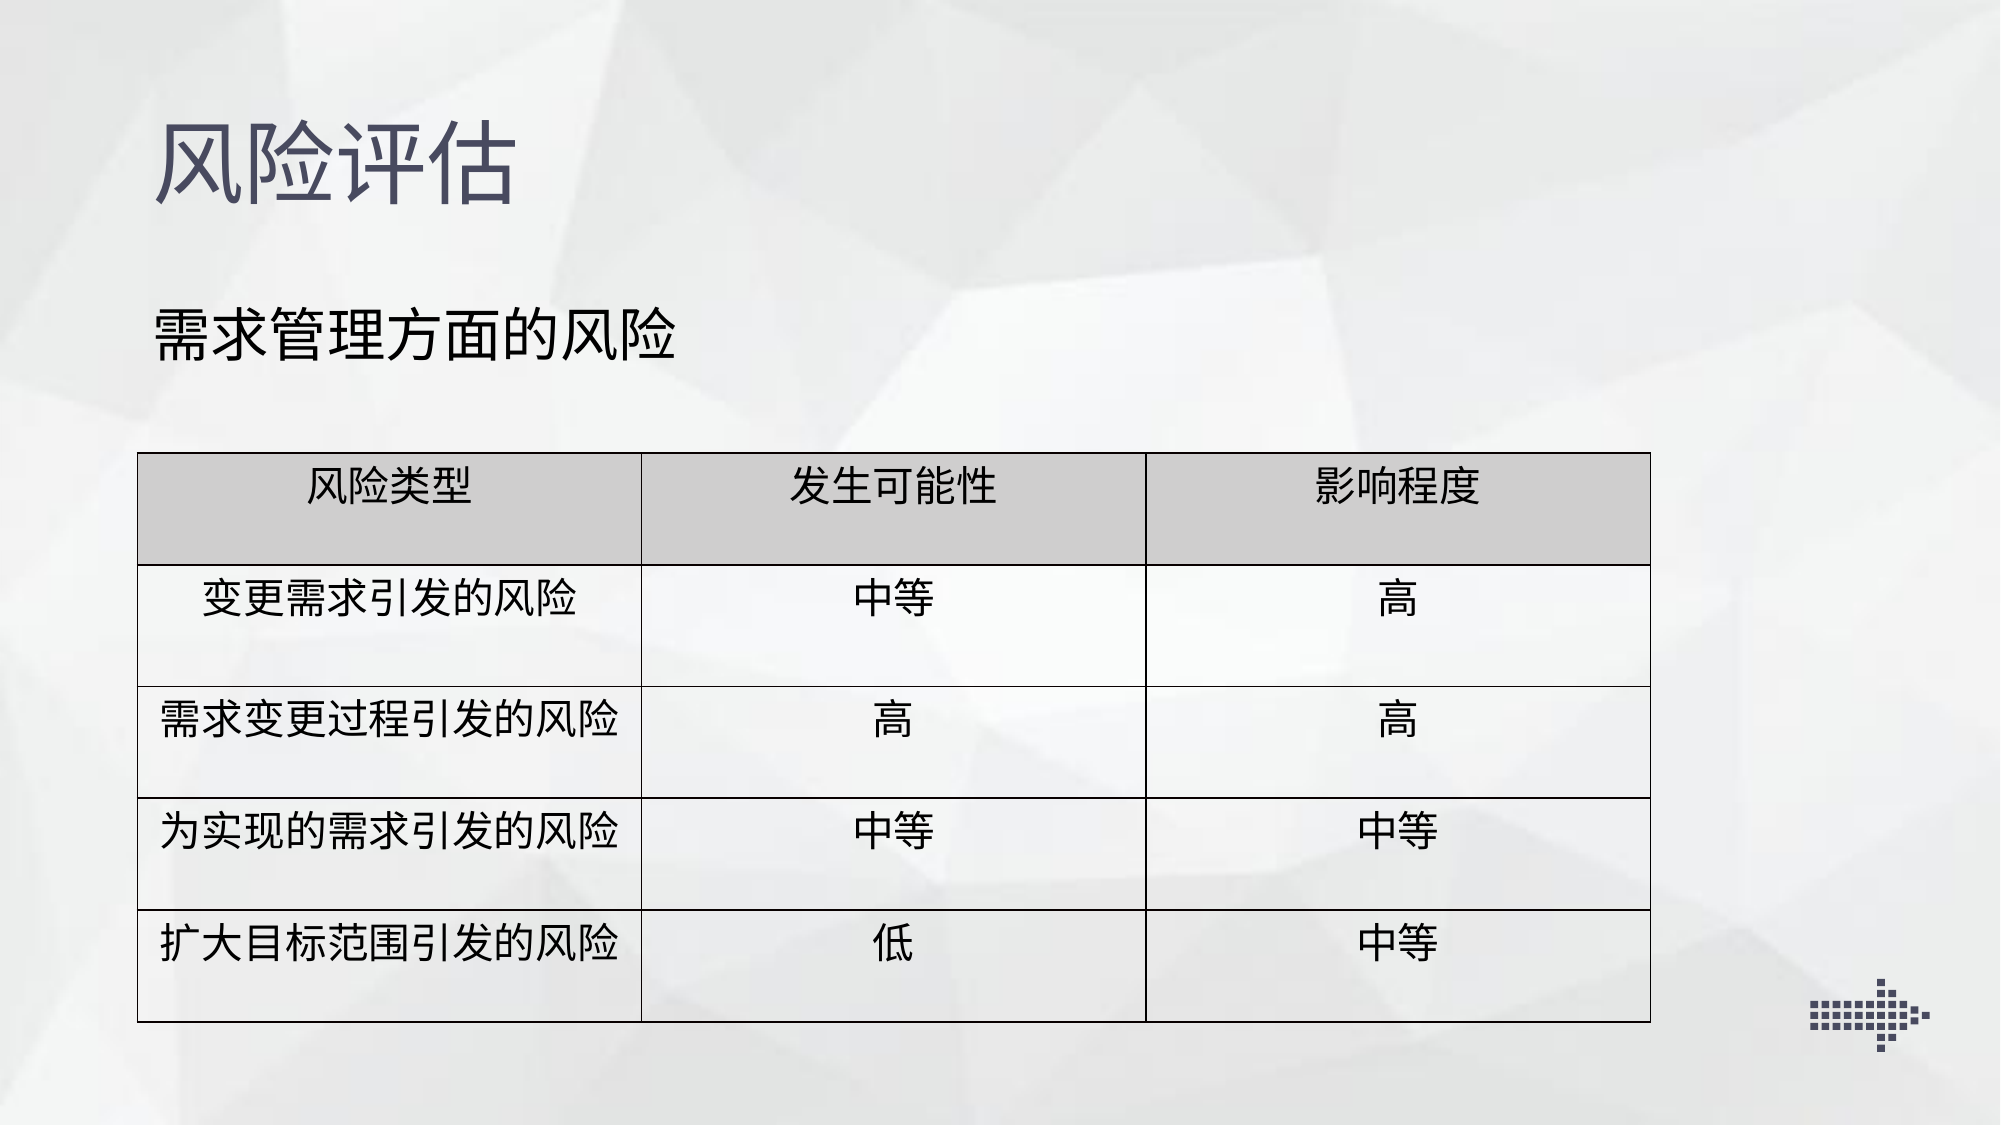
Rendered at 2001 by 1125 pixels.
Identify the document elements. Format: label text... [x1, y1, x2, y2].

table_cell 中等 [1147, 799, 1650, 909]
text_box 需求管理方面的风险 [137, 299, 1863, 404]
text_box [1899, 1000, 1908, 1009]
table_cell 扩大目标范围引发的风险 [138, 911, 641, 1021]
text_box [1832, 1000, 1841, 1009]
text_box [1887, 1022, 1897, 1031]
text_box 风险评估 [137, 59, 1863, 277]
text_box [1865, 1000, 1875, 1009]
text_box [1843, 1022, 1853, 1031]
text_box [1887, 1033, 1897, 1042]
table_cell 高 [1147, 687, 1650, 797]
text_box [1899, 1022, 1908, 1031]
text_box [1876, 1033, 1886, 1042]
picture [0, 0, 2001, 1125]
table_header 影响程度 [1147, 454, 1650, 564]
table_cell 中等 [642, 799, 1145, 909]
text_box [1910, 1016, 1919, 1025]
text_box [1854, 1011, 1864, 1020]
text_box [1809, 1011, 1819, 1020]
text_box [1865, 1011, 1875, 1020]
table_cell 高 [642, 687, 1145, 797]
text_box [1910, 1005, 1919, 1015]
text_box [1887, 1011, 1897, 1020]
table_cell 高 [1147, 566, 1650, 686]
text_box [1843, 1011, 1853, 1020]
text_box [1854, 1000, 1864, 1009]
text_box [1876, 989, 1886, 998]
text_box [1832, 1022, 1841, 1031]
table_header 发生可能性 [642, 454, 1145, 564]
text_box [1865, 1022, 1875, 1031]
text_box [1809, 1022, 1819, 1031]
table_cell 为实现的需求引发的风险 [138, 799, 641, 909]
text_box [1876, 1044, 1886, 1053]
table_header 风险类型 [138, 454, 641, 564]
text_box [1809, 1000, 1819, 1009]
text_box [1821, 1000, 1830, 1009]
text_box [1876, 1000, 1886, 1009]
table_cell 低 [642, 911, 1145, 1021]
text_box [1899, 1011, 1908, 1020]
text_box [1843, 1000, 1853, 1009]
table_cell 中等 [642, 566, 1145, 686]
table_cell 变更需求引发的风险 [138, 566, 641, 686]
text_box [1832, 1011, 1841, 1020]
text_box [1887, 989, 1897, 998]
table_cell 中等 [1147, 911, 1650, 1021]
text_box [1854, 1022, 1864, 1031]
text_box [1887, 1000, 1897, 1009]
text_box [1921, 1011, 1931, 1020]
text_box [1876, 1011, 1886, 1020]
text_box [1821, 1022, 1830, 1031]
text_box [1876, 1022, 1886, 1031]
text_box [1876, 978, 1886, 987]
text_box [1821, 1011, 1830, 1020]
table_cell 需求变更过程引发的风险 [138, 687, 641, 797]
